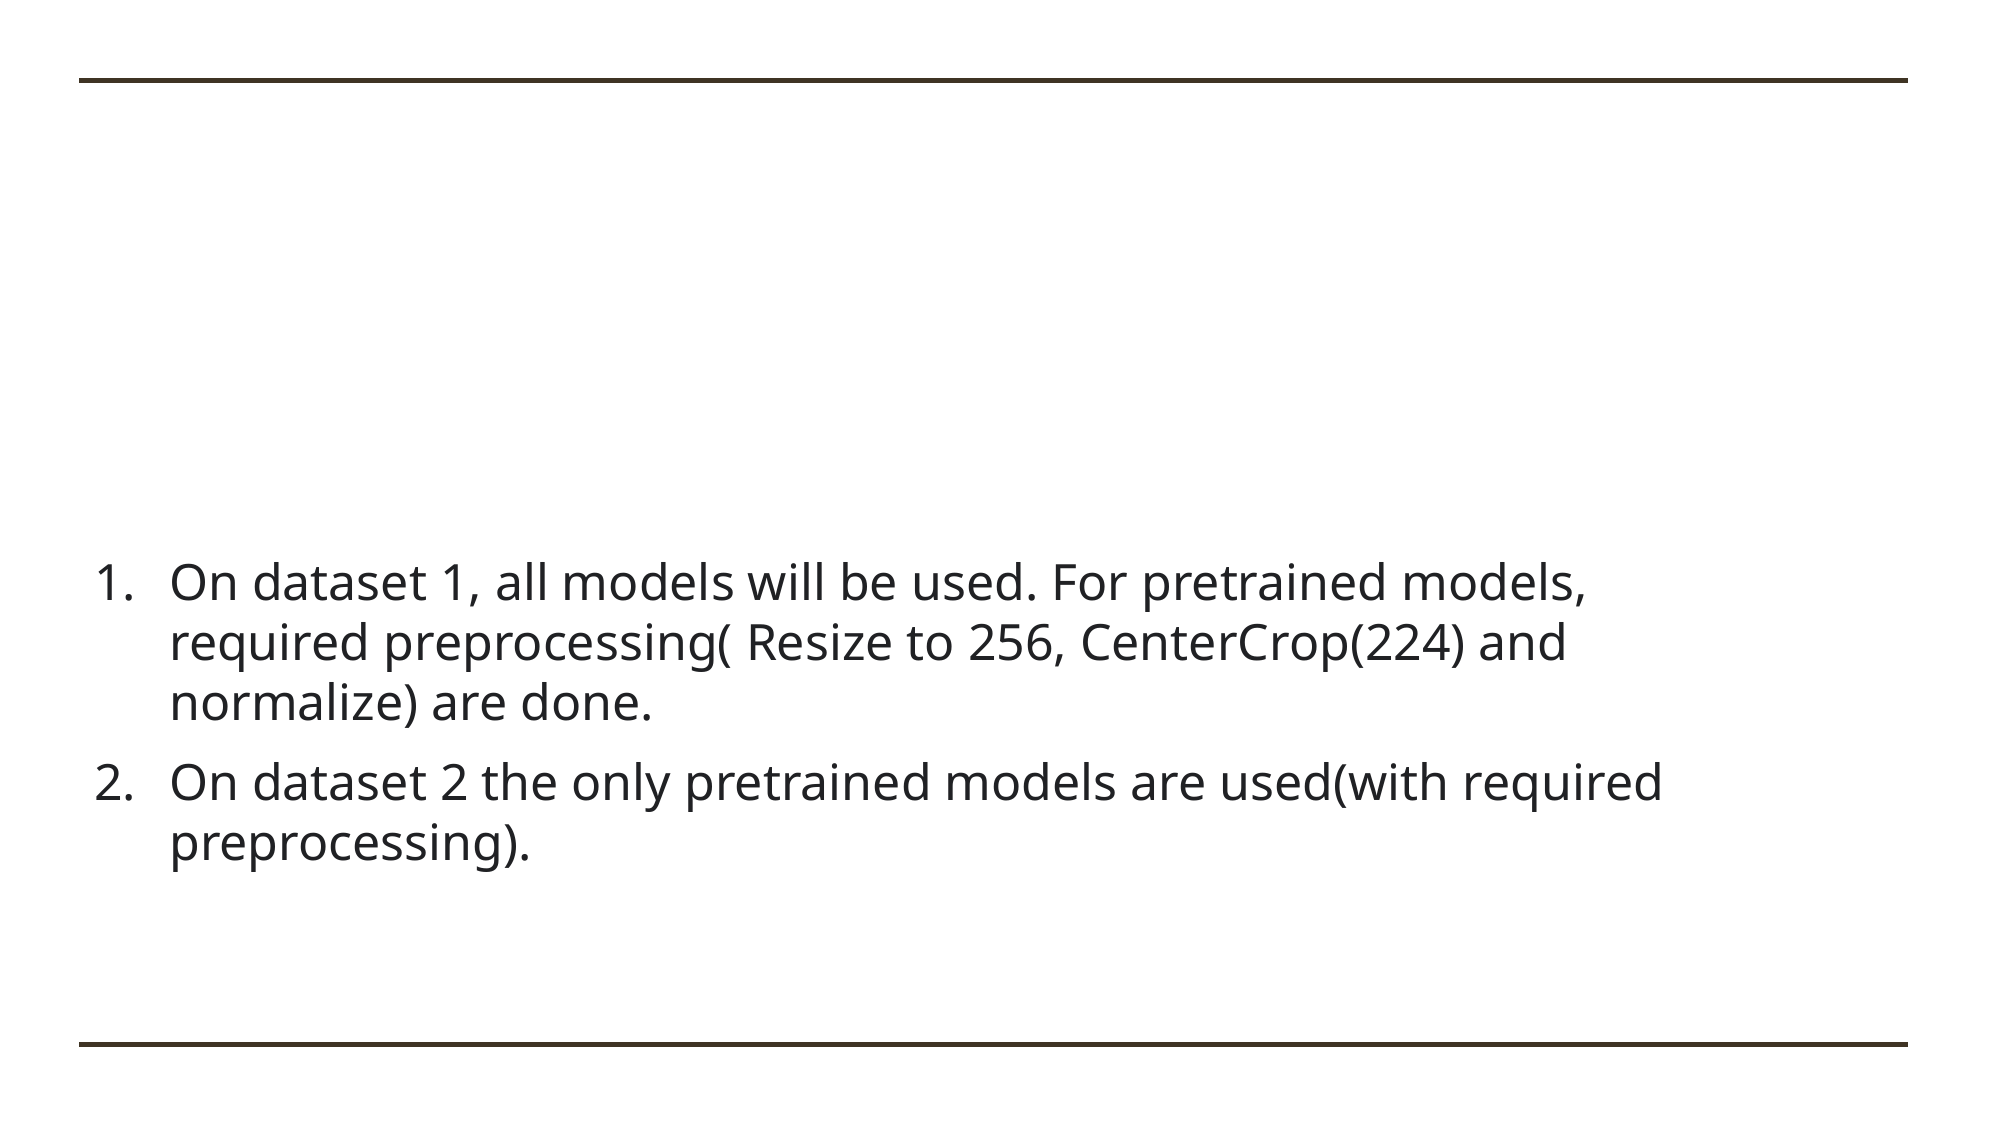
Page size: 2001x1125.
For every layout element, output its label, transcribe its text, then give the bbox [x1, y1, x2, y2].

list On dataset 1, all models will be used. For pretrained models, required preprocessing( Resize to 256, CenterCrop(224) and normalize) are done. On dataset 2 the only pretrained models are used(with required preprocessing). [79, 542, 1803, 965]
